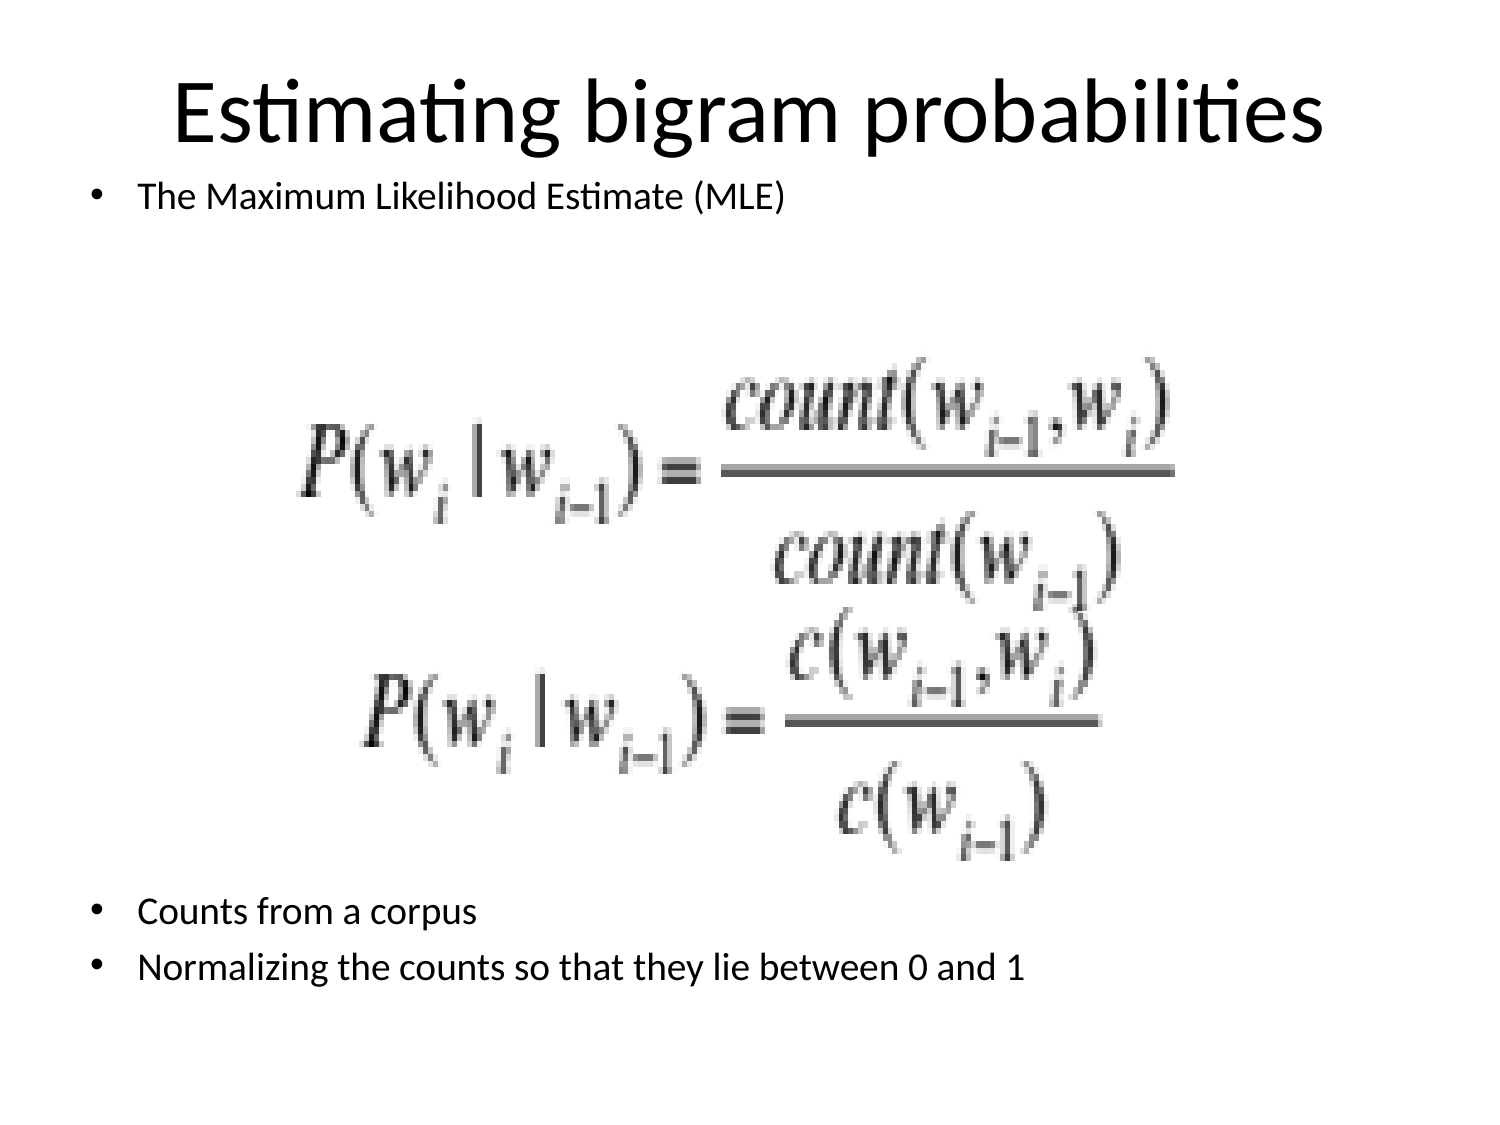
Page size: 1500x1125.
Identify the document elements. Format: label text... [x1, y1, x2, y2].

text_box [287, 337, 1176, 612]
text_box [349, 587, 1103, 862]
title Estimating bigram probabilities [75, 12, 1425, 162]
list The Maximum Likelihood Estimate (MLE) Counts from a corpus Normalizing the counts so that they lie between 0 and 1 [75, 162, 1425, 1005]
